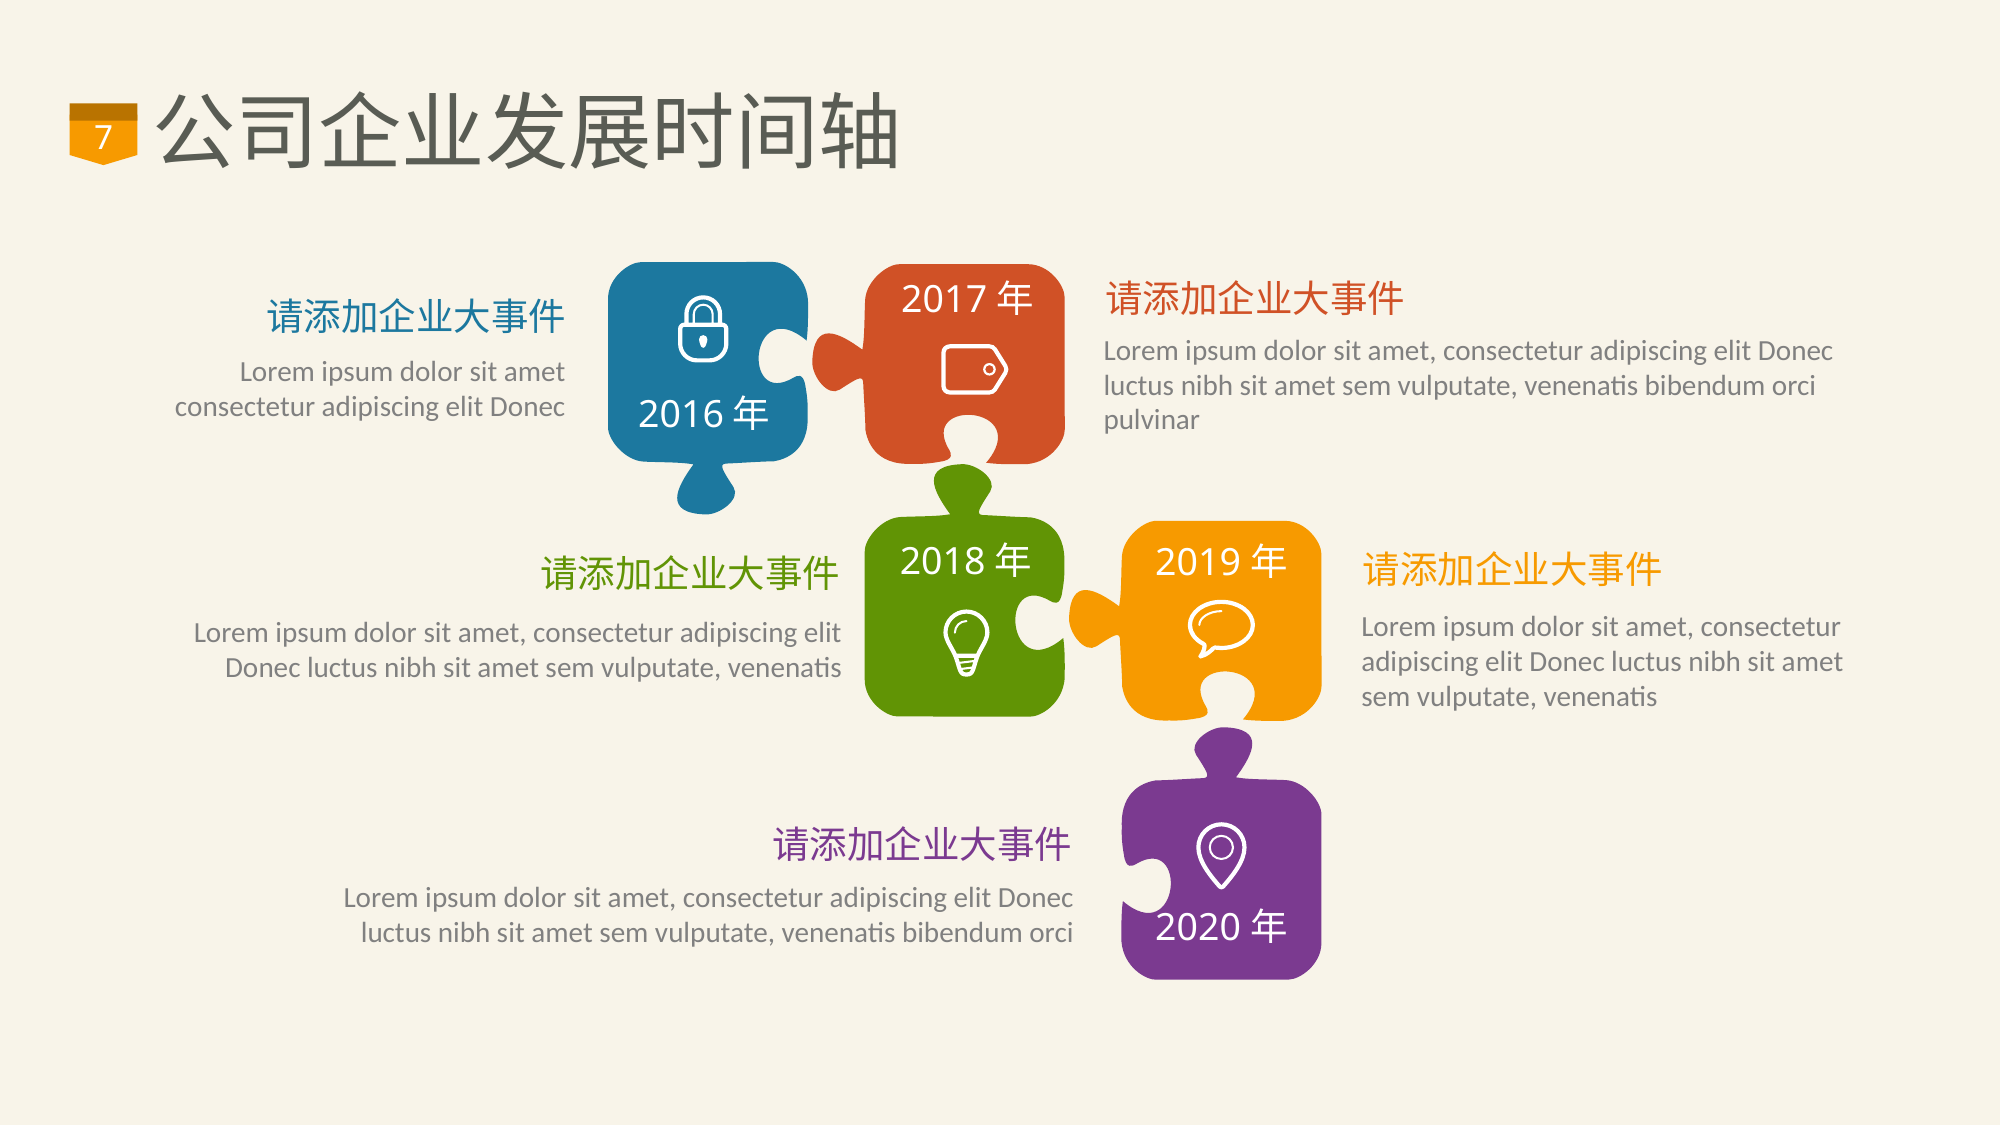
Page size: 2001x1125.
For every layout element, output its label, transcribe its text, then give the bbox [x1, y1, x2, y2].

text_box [607, 261, 808, 515]
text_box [1121, 727, 1322, 980]
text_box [143, 285, 583, 432]
slide_number 7 [36, 109, 171, 170]
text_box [812, 264, 1065, 465]
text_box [162, 542, 857, 692]
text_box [1068, 520, 1322, 721]
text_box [864, 465, 1065, 717]
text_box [1088, 267, 1868, 445]
title 公司企业发展时间轴 [137, 67, 1863, 204]
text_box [309, 813, 1089, 957]
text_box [1346, 539, 1863, 721]
